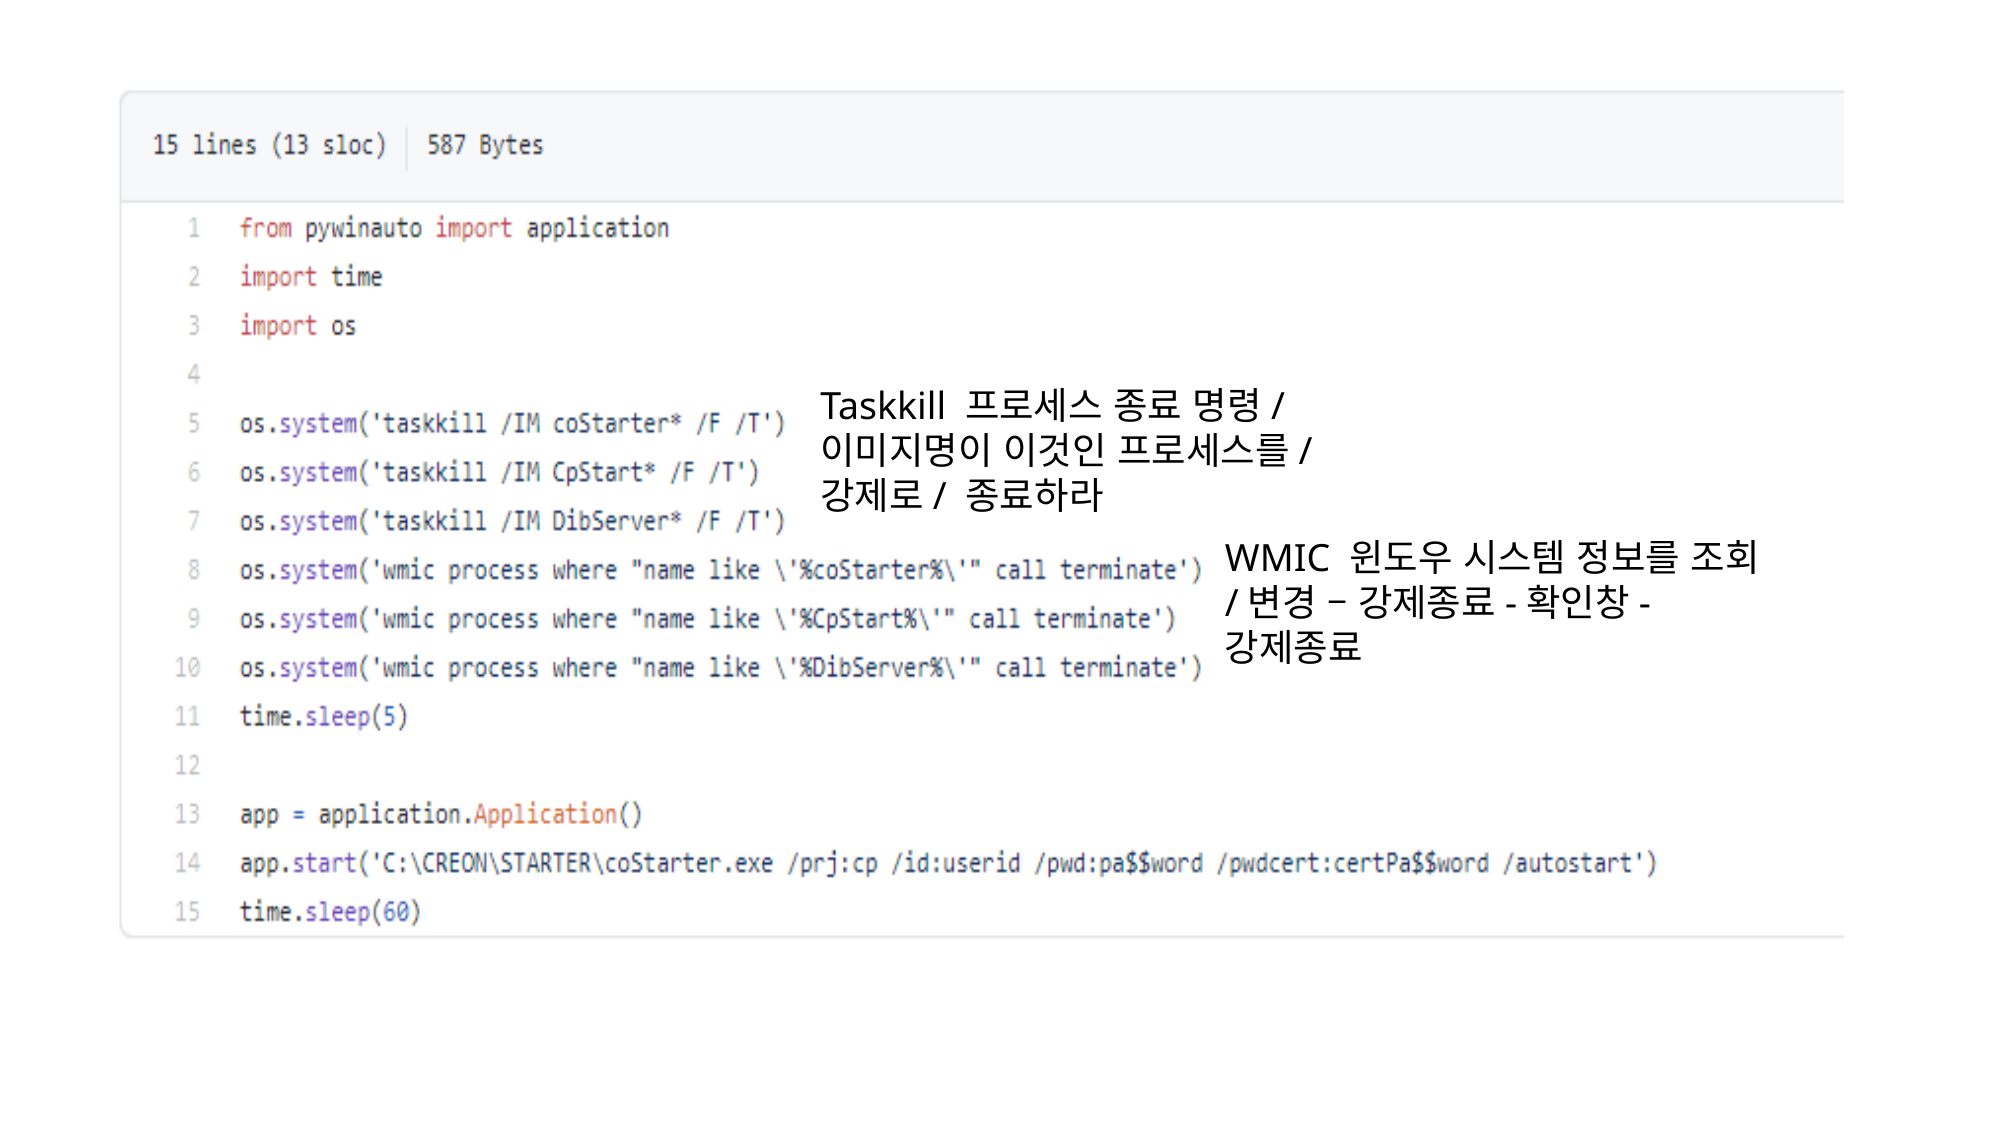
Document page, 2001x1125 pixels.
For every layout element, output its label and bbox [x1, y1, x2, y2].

picture [118, 79, 1844, 973]
